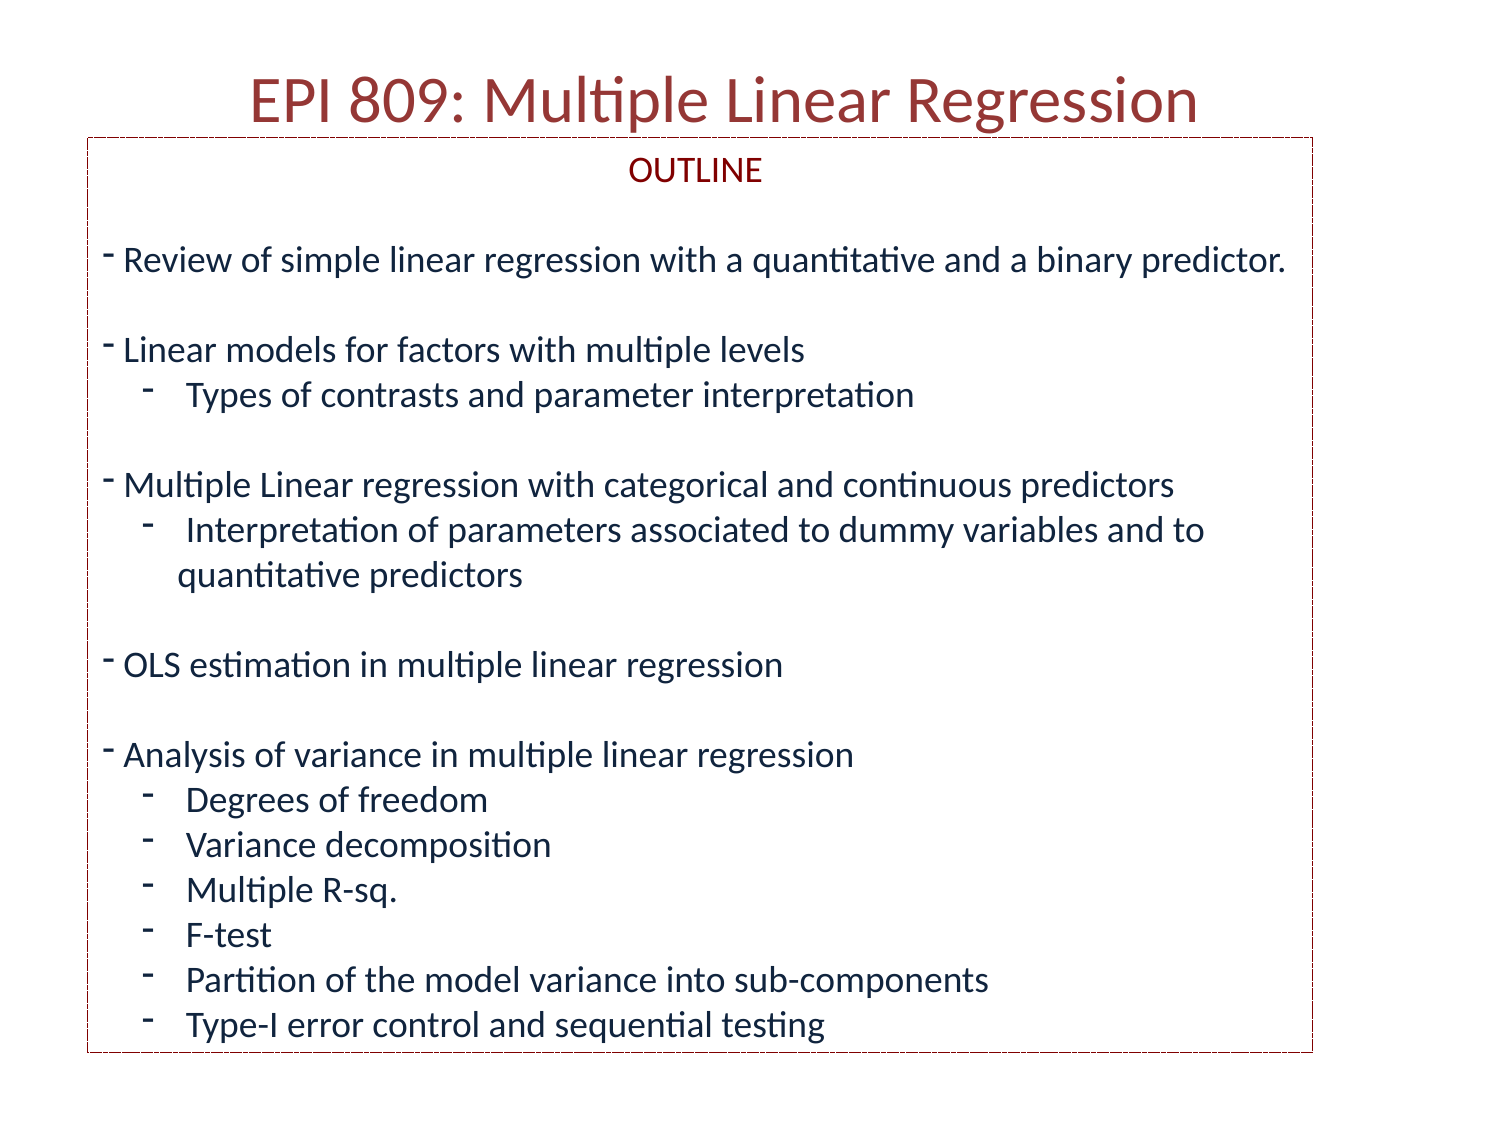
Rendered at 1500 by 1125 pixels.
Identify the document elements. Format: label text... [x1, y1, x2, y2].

title EPI 809: Multiple Linear Regression [87, 0, 1363, 217]
text_box OUTLINE Review of simple linear regression with a quantitative and a binary predictor. Linear models for factors with multiple levels Types of contrasts and parameter interpretation Multiple Linear regression with categorical and continuous predictors Interpretation of parameters associated to dummy variables and to quantitative predictors OLS estimation in multiple linear regression Analysis of variance in multiple linear regression Degrees of freedom Variance decomposition Multiple R-sq. F-test Partition of the model variance into sub-components Type-I error control and sequential testing [87, 137, 1313, 1053]
